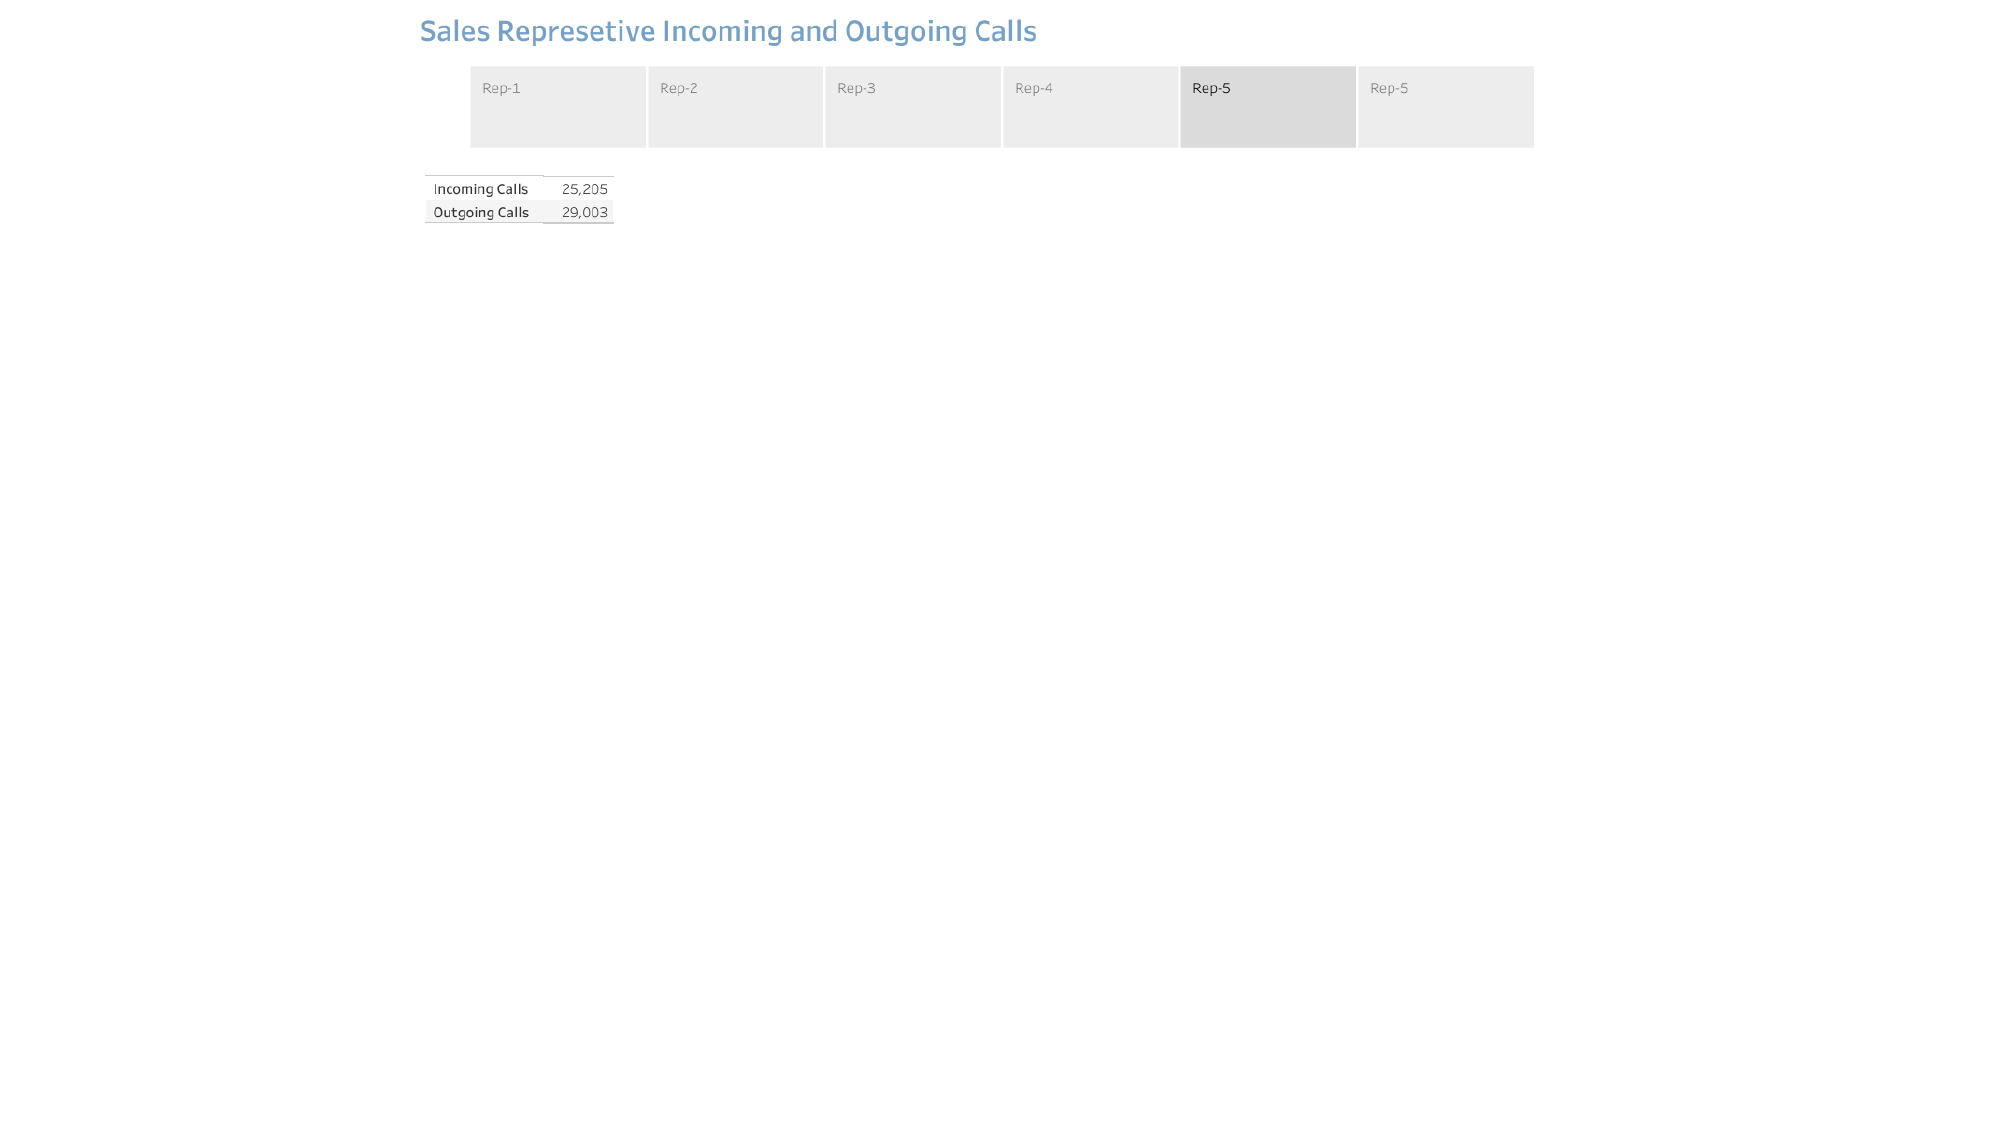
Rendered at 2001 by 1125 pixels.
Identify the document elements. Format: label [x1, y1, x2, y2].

picture [407, 0, 1593, 1125]
